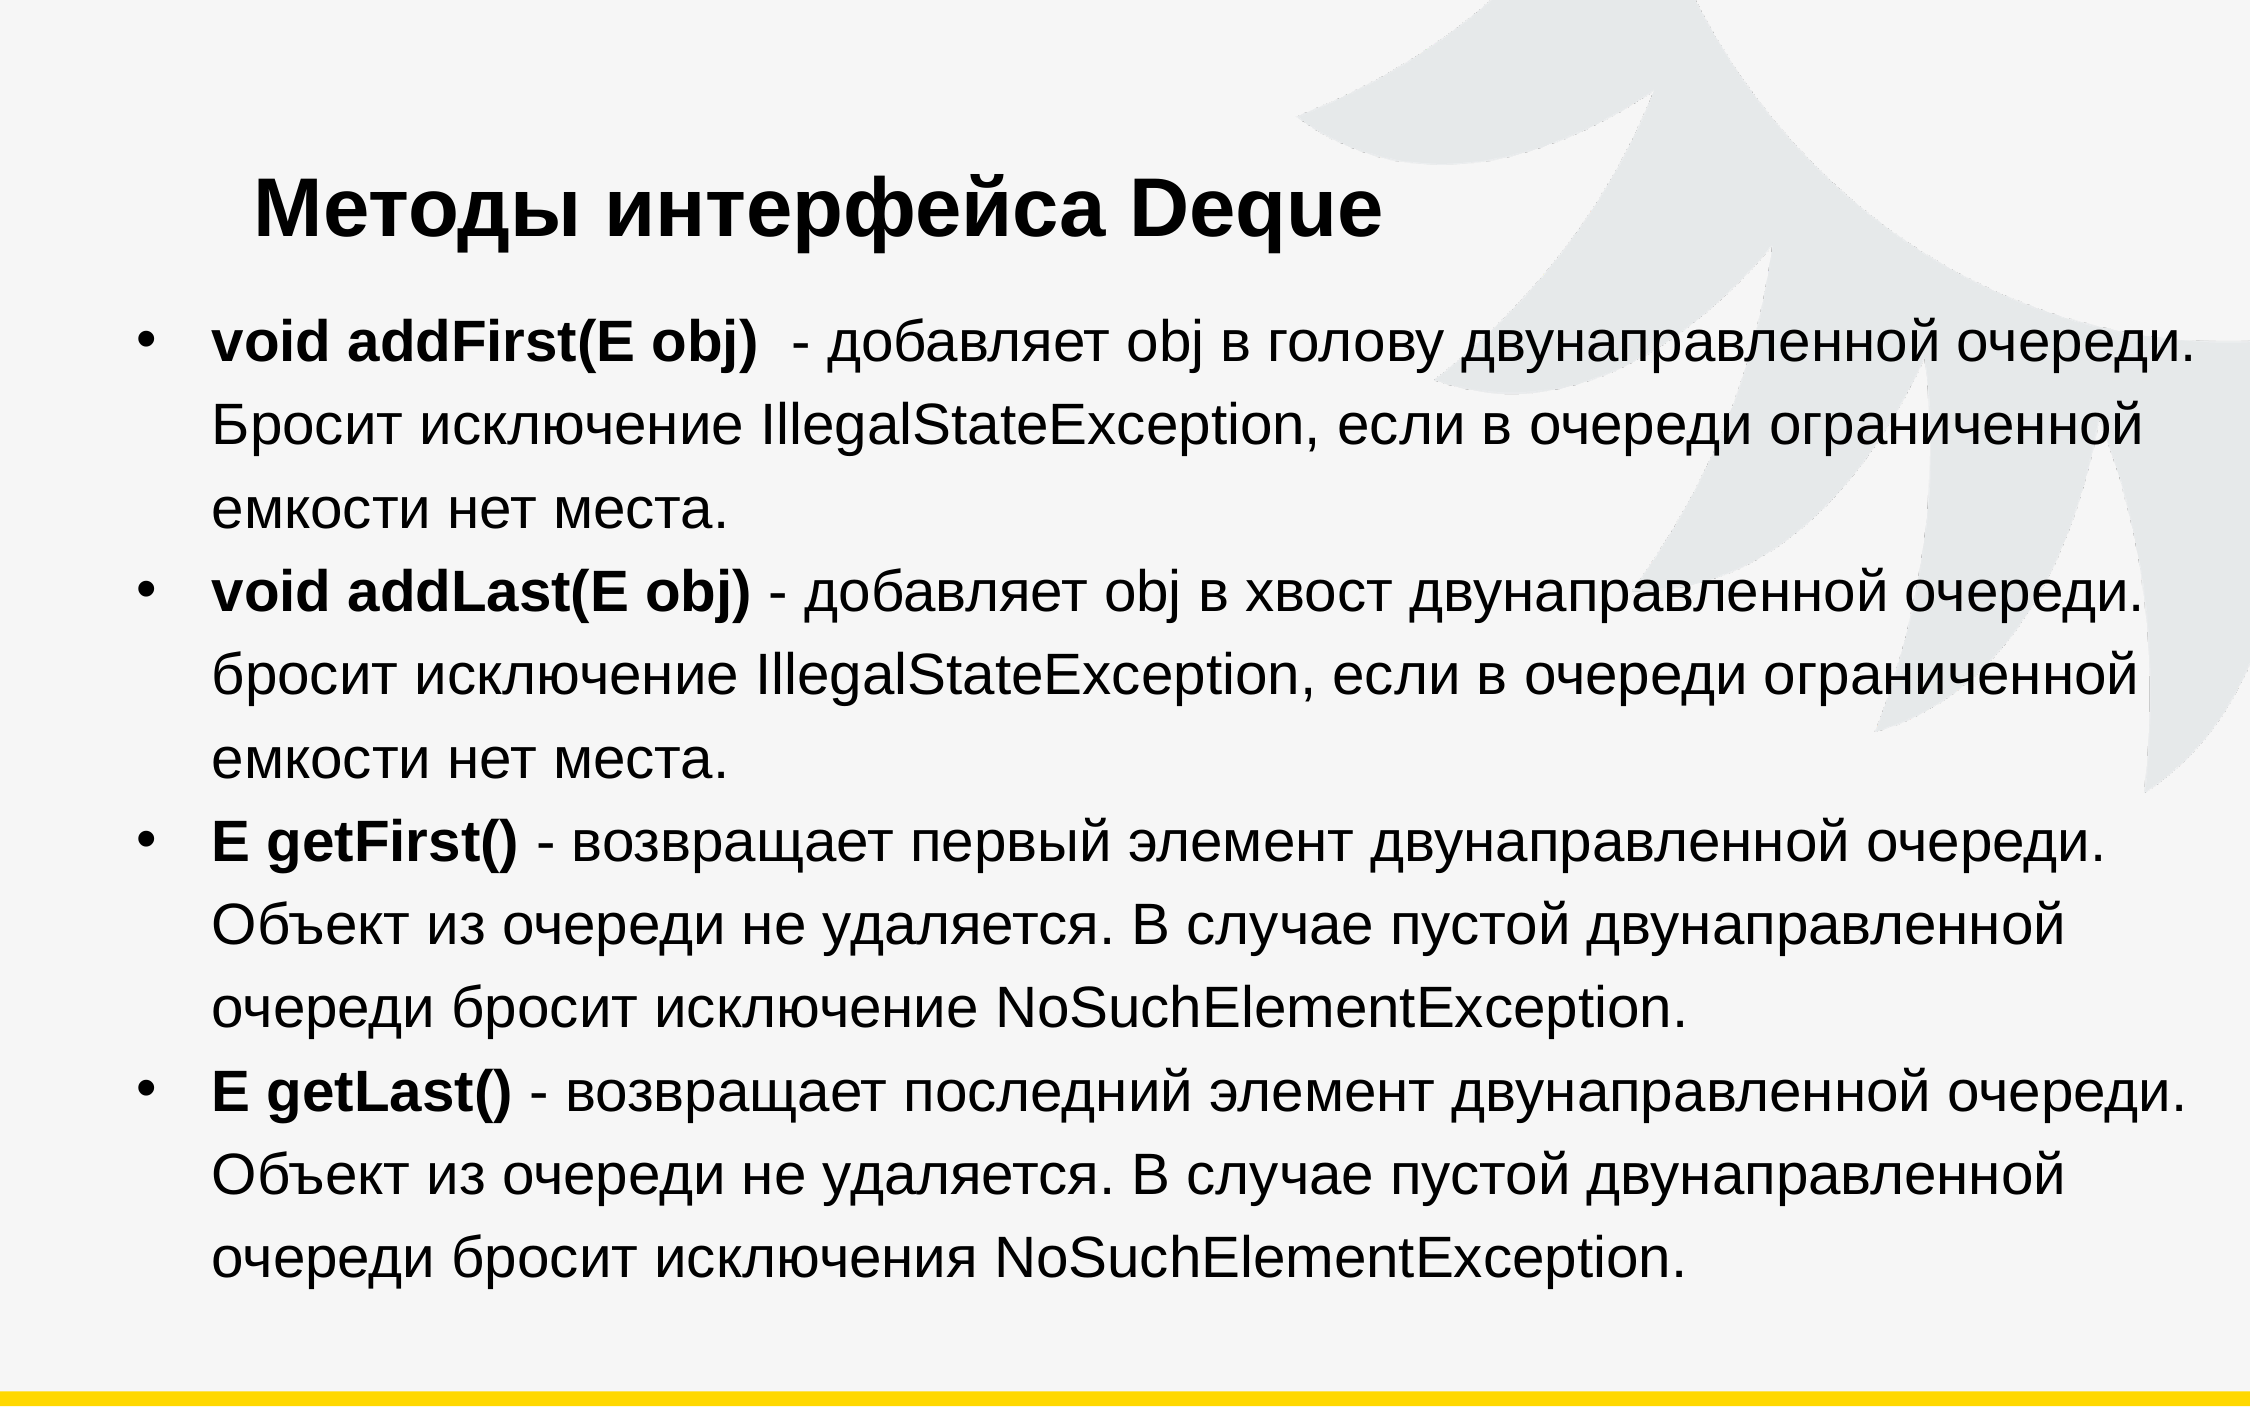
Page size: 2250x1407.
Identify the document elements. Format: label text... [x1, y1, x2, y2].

picture [1228, 0, 2250, 828]
text_box void addFirst(Е obj) - добавляет obj в голову двунаправленной очереди. Бросит исключение IllegalStateException, если в очереди ограниченной емкости нет места. void addLast(Е obj) - добавляет obj в хвост двунаправленной очереди. бросит исключение IllegalStateException, если в очереди ограниченной емкости нет места. Е getFirst() - возвращает первый элемент двунаправленной очереди. Объект из очереди не удаляется. В случае пустой двунаправленной очереди бросит исключение NoSuchElementException. Е getLast() - возвращает последний элемент двунаправленной очереди. Объект из очереди не удаляется. В случае пустой двунаправленной очереди бросит исключения NoSuchElementException. [121, 275, 2215, 1096]
text_box [0, 0, 2250, 1391]
text_box Методы интерфейса Deque [238, 119, 1223, 306]
text_box [0, 1391, 2250, 1407]
